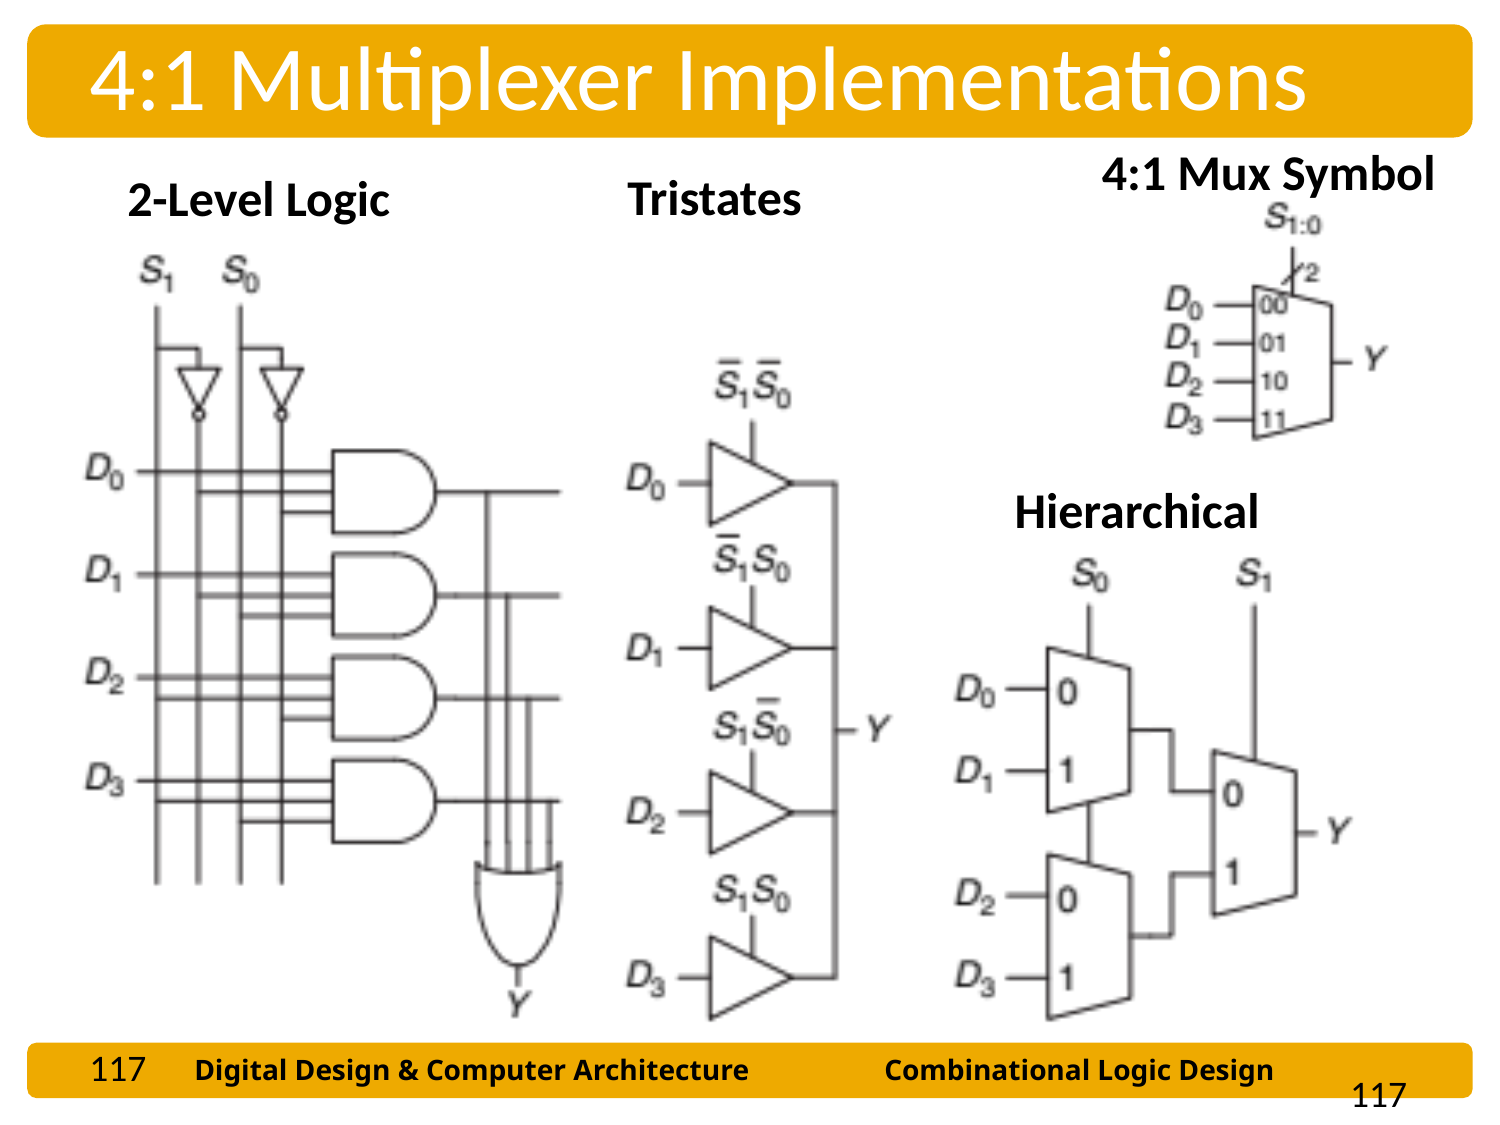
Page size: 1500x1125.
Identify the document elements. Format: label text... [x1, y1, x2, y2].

text_box 4:1 Mux Symbol [1087, 133, 1500, 209]
text_box 4:1 Multiplexer Implementations [75, 11, 1375, 136]
text_box 2-Level Logic [112, 159, 465, 234]
text_box Tristates [612, 158, 965, 234]
text_box 117 [1136, 1062, 1422, 1121]
slide_number 117 [0, 1036, 162, 1094]
picture [49, 178, 1394, 1026]
